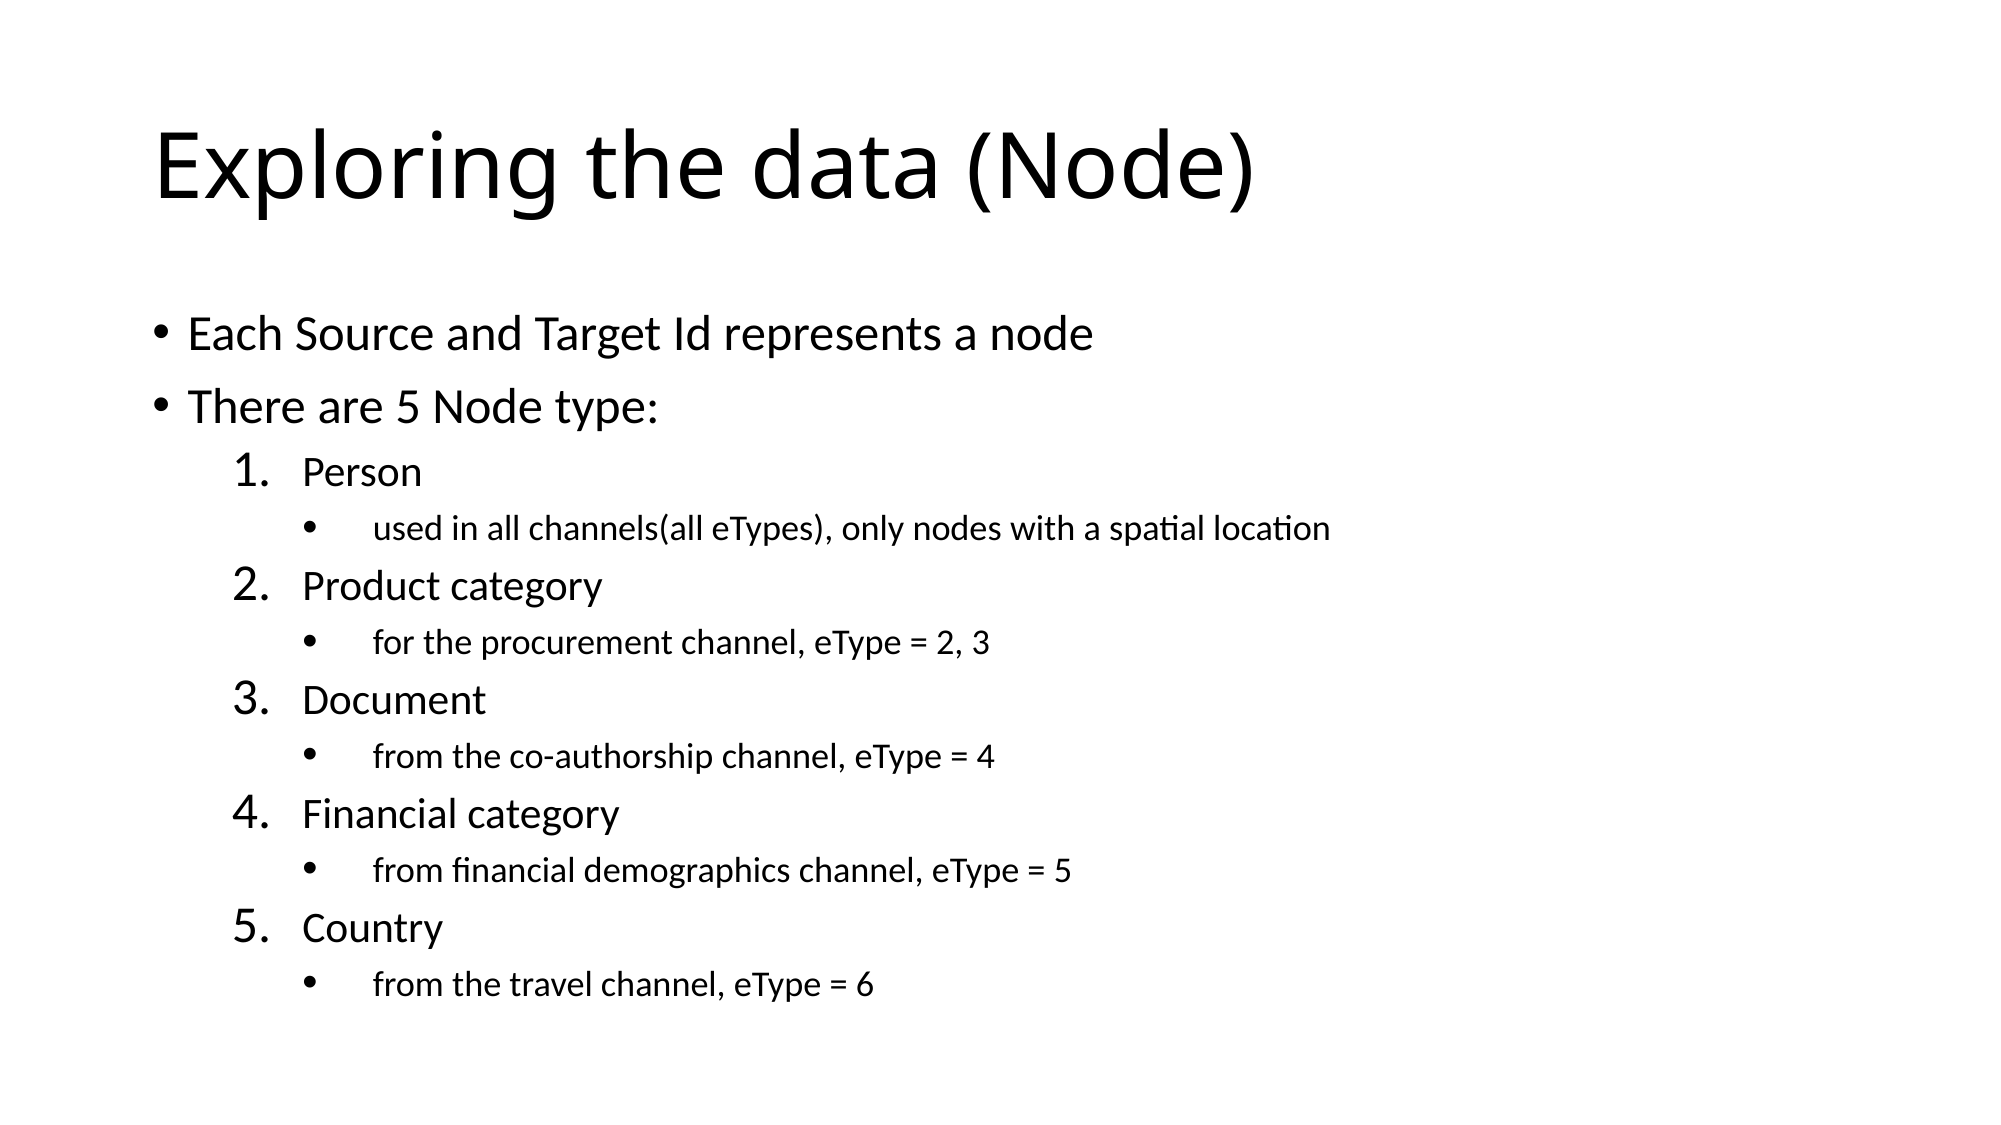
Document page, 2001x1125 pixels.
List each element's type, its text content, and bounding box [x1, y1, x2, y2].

title Exploring the data (Node) [137, 59, 1863, 278]
list Each Source and Target Id represents a node There are 5 Node type: Person used in all channels(all eTypes), only nodes with a spatial location Product category for the procurement channel, eType = 2, 3 Document from the co-authorship channel, eType = 4 Financial category from financial demographics channel, eType = 5 Country from the travel channel, eType = 6 [137, 299, 1863, 1014]
